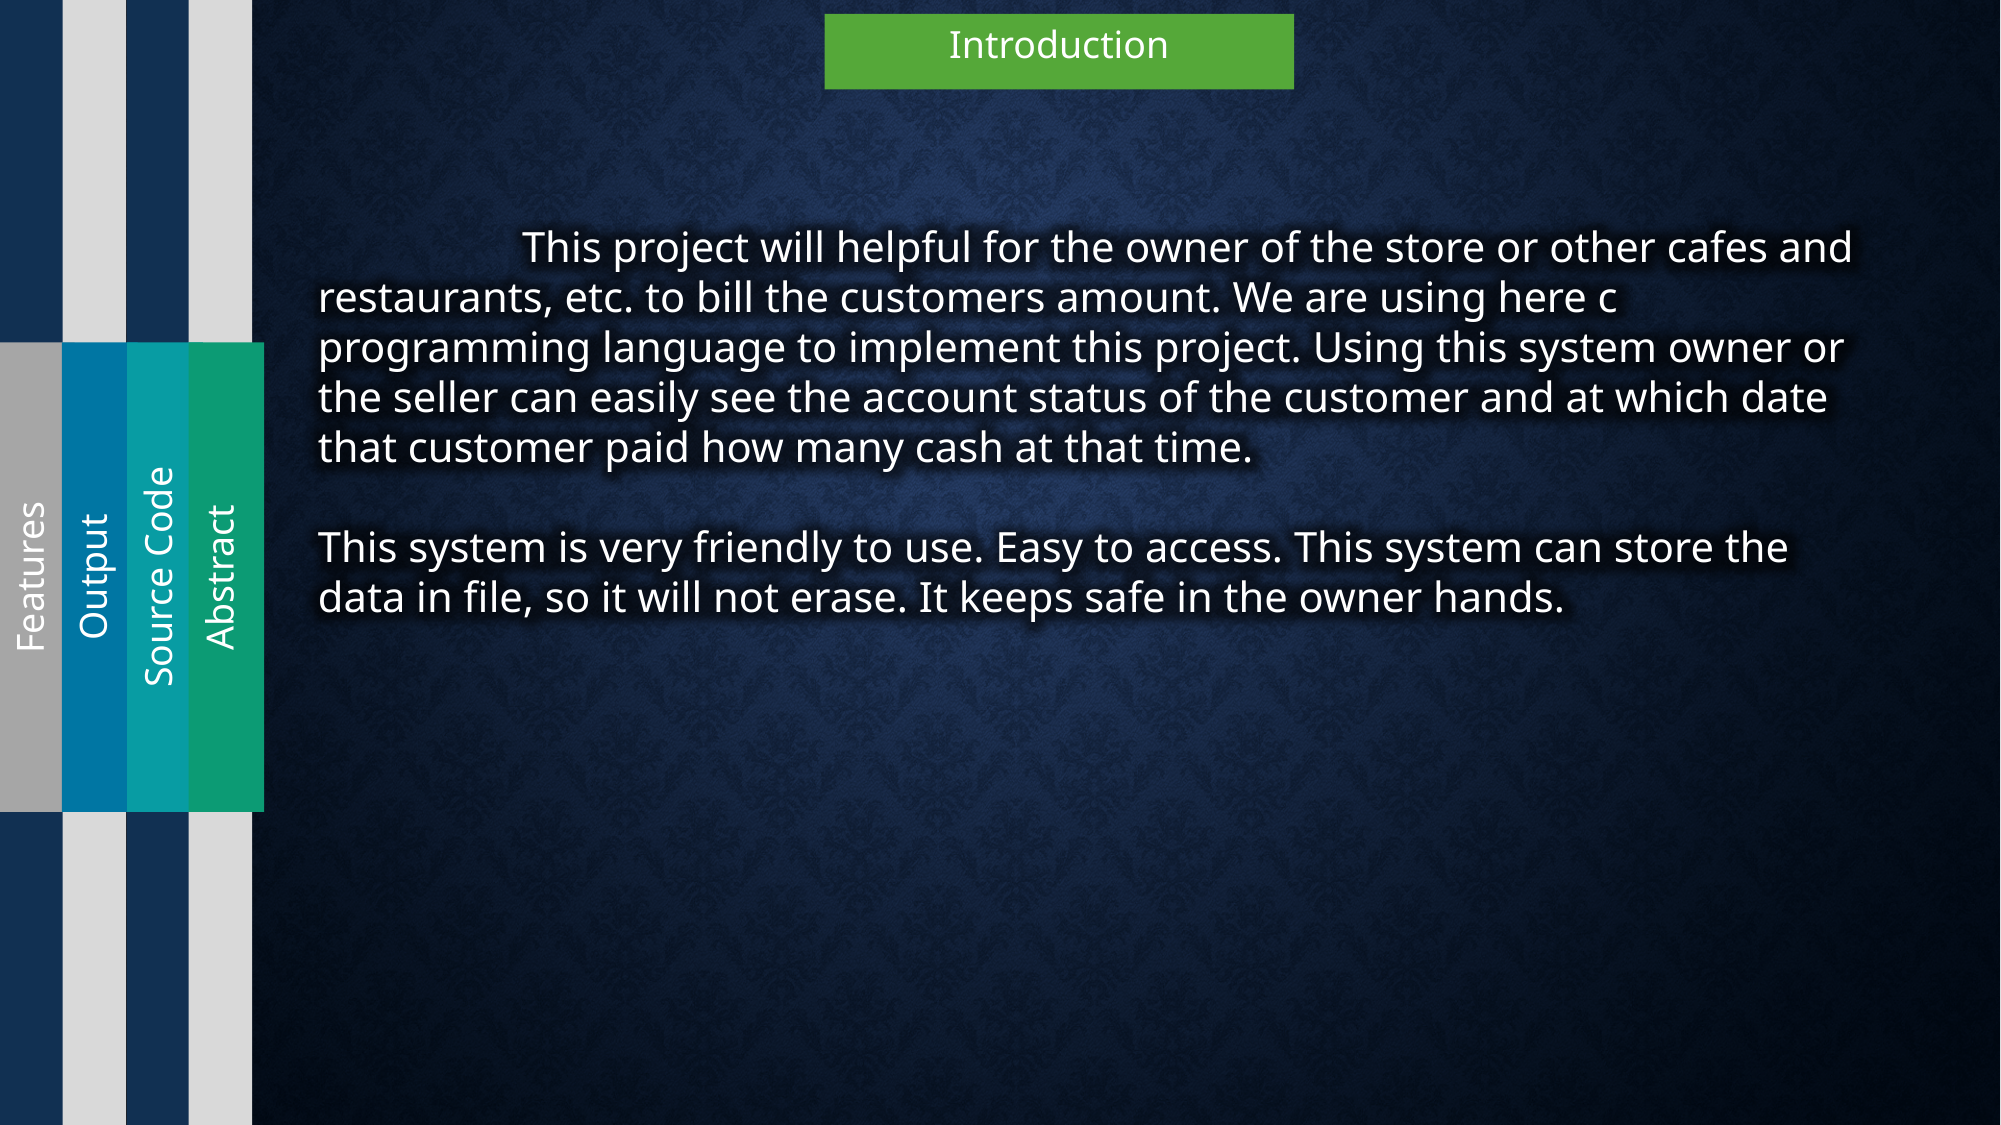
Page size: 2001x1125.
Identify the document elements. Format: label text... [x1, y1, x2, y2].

text_box Abstract [188, 342, 265, 812]
text_box [188, 812, 253, 1125]
text_box Source Code [127, 342, 188, 812]
text_box [0, 812, 62, 1125]
text_box This project will helpful for the owner of the store or other cafes and restaurants, etc. to bill the customers amount. We are using here c programming language to implement this project. Using this system owner or the seller can easily see the account status of the customer and at which date that customer paid how many cash at that time. This system is very friendly to use. Easy to access. This system can store the data in file, so it will not erase. It keeps safe in the owner hands. [303, 212, 1892, 723]
text_box [188, 0, 253, 342]
text_box Output [61, 342, 127, 812]
text_box [62, 0, 127, 342]
text_box [127, 812, 188, 1125]
text_box Introduction [824, 13, 1295, 90]
text_box [62, 812, 127, 1125]
text_box Features [0, 342, 61, 812]
text_box [0, 0, 62, 342]
text_box [127, 0, 188, 342]
